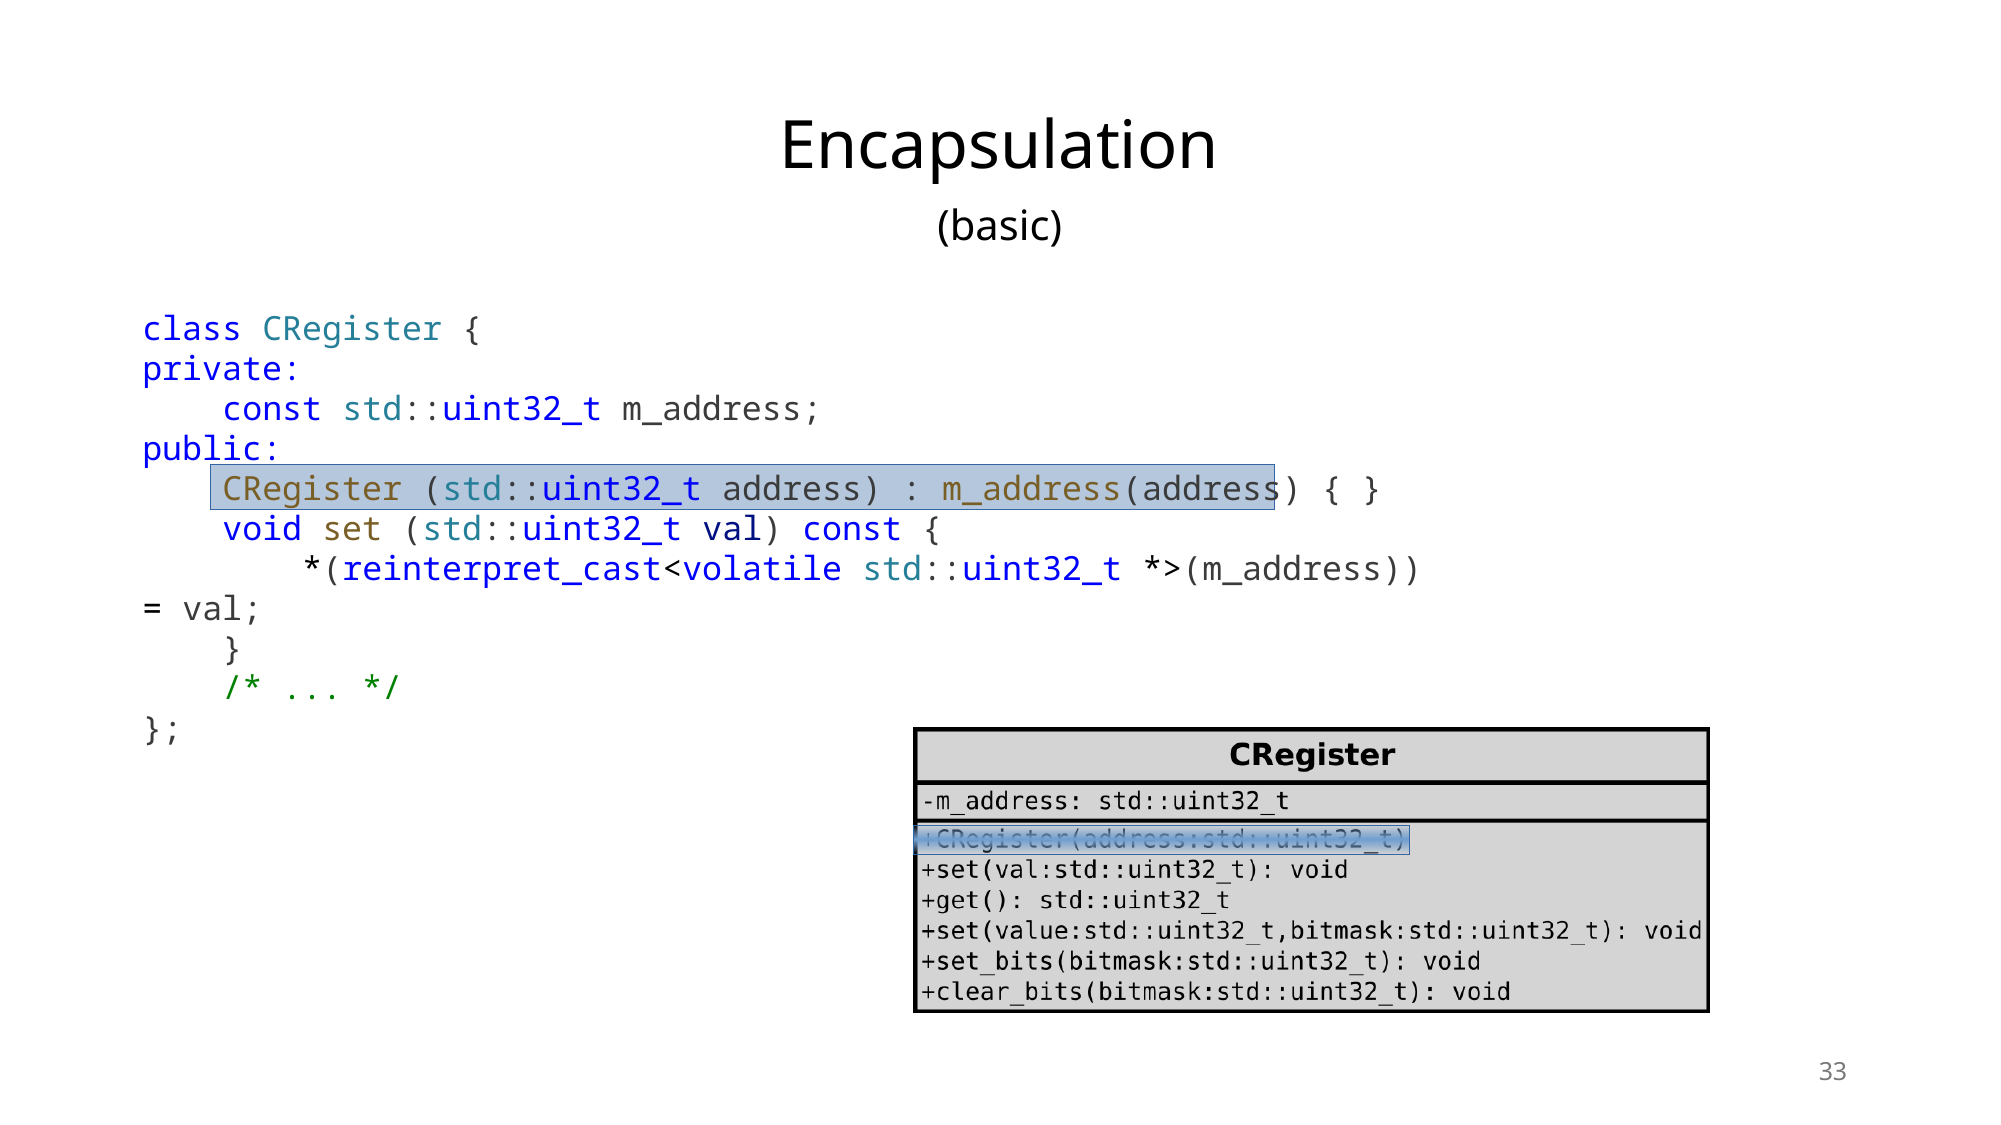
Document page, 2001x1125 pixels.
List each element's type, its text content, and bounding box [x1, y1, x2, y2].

text_box class CRegister { private: const std::uint32_t m_address; public: CRegister (std::uint32_t address) : m_address(address) { } void set (std::uint32_t val) const { *(reinterpret_cast<volatile std::uint32_t *>(m_address)) = val; } /* ... */ }; [127, 299, 1453, 648]
text_box Encapsulation (basic) [317, 103, 1683, 270]
slide_number 33 [1412, 1042, 1862, 1103]
picture [913, 727, 1711, 1013]
